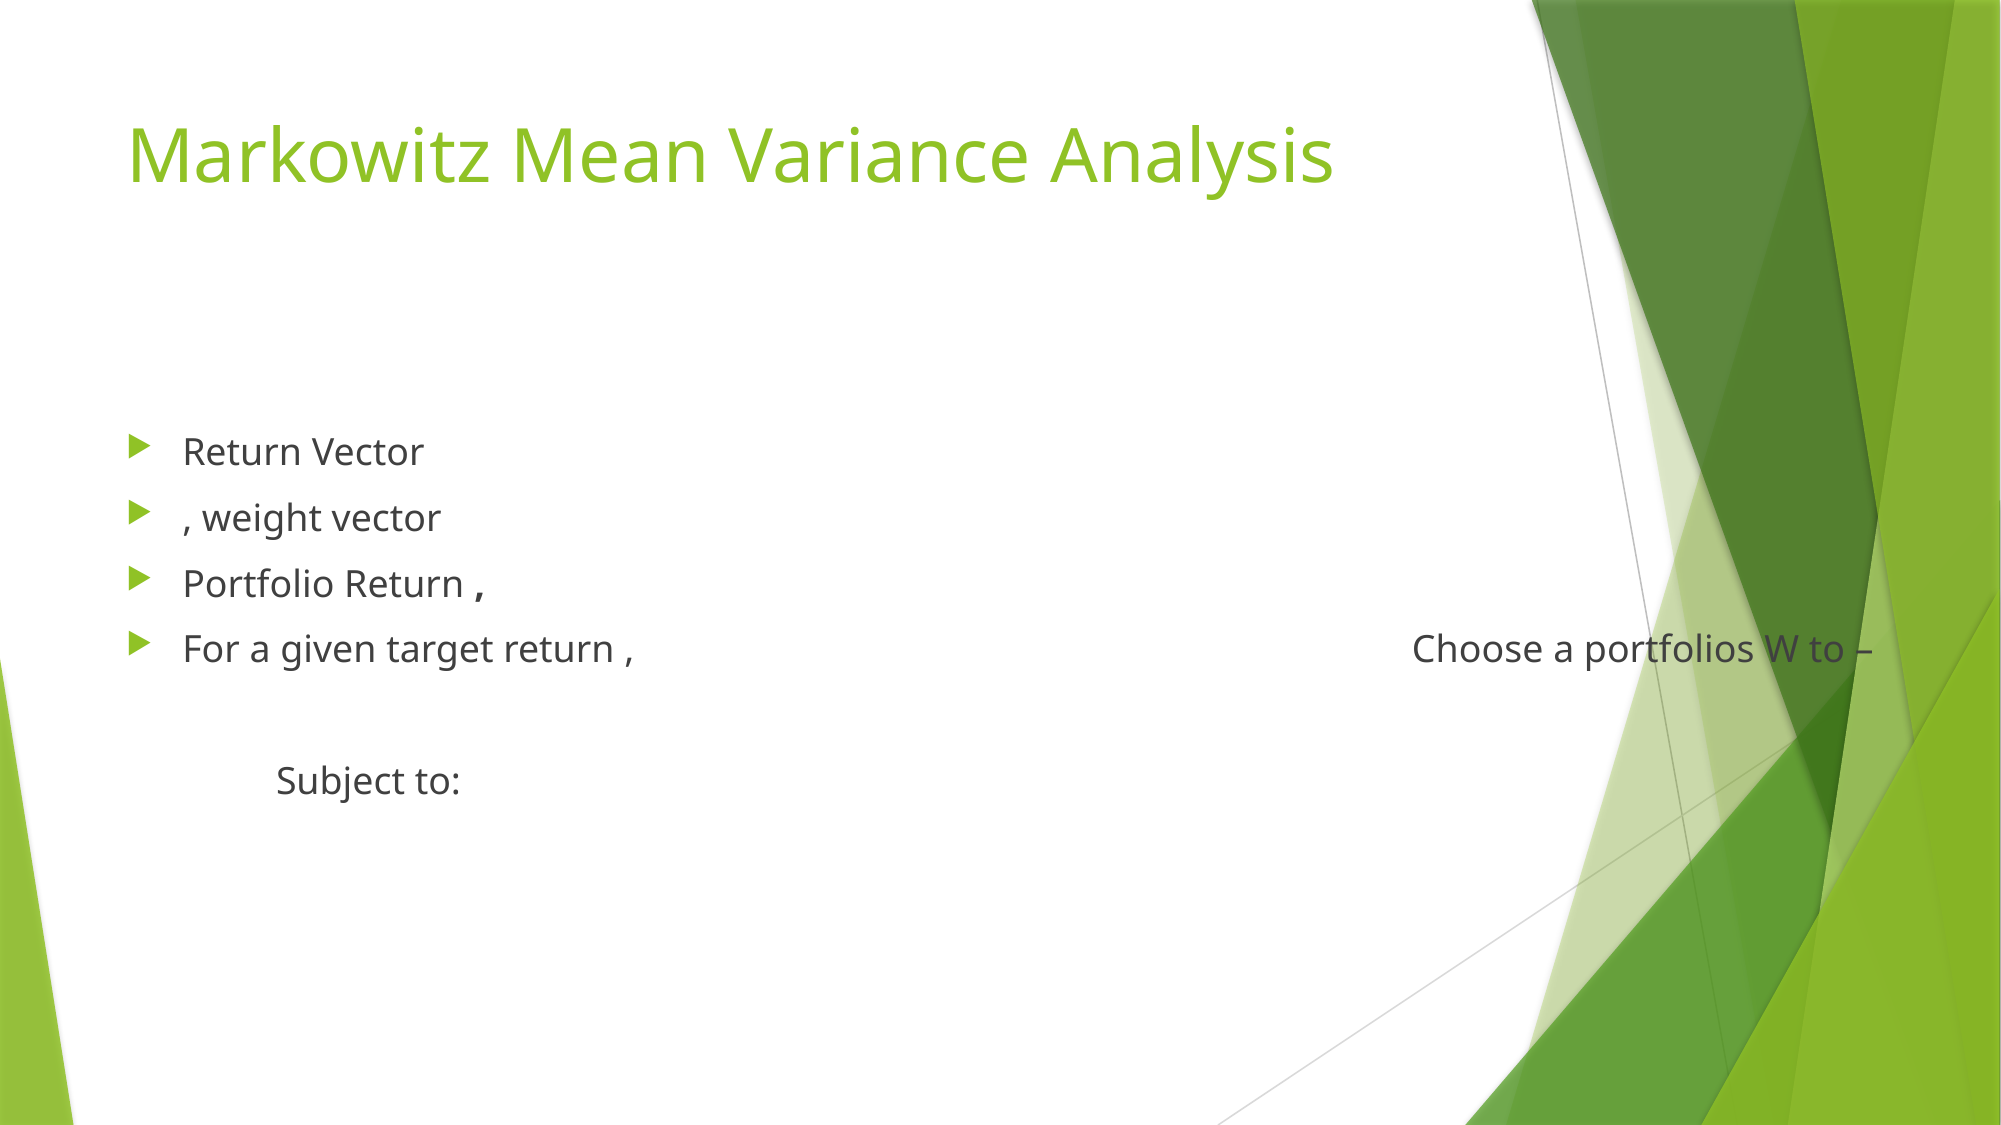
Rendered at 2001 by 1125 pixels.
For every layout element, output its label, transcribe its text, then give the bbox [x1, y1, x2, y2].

title Markowitz Mean Variance Analysis [111, 99, 1522, 317]
